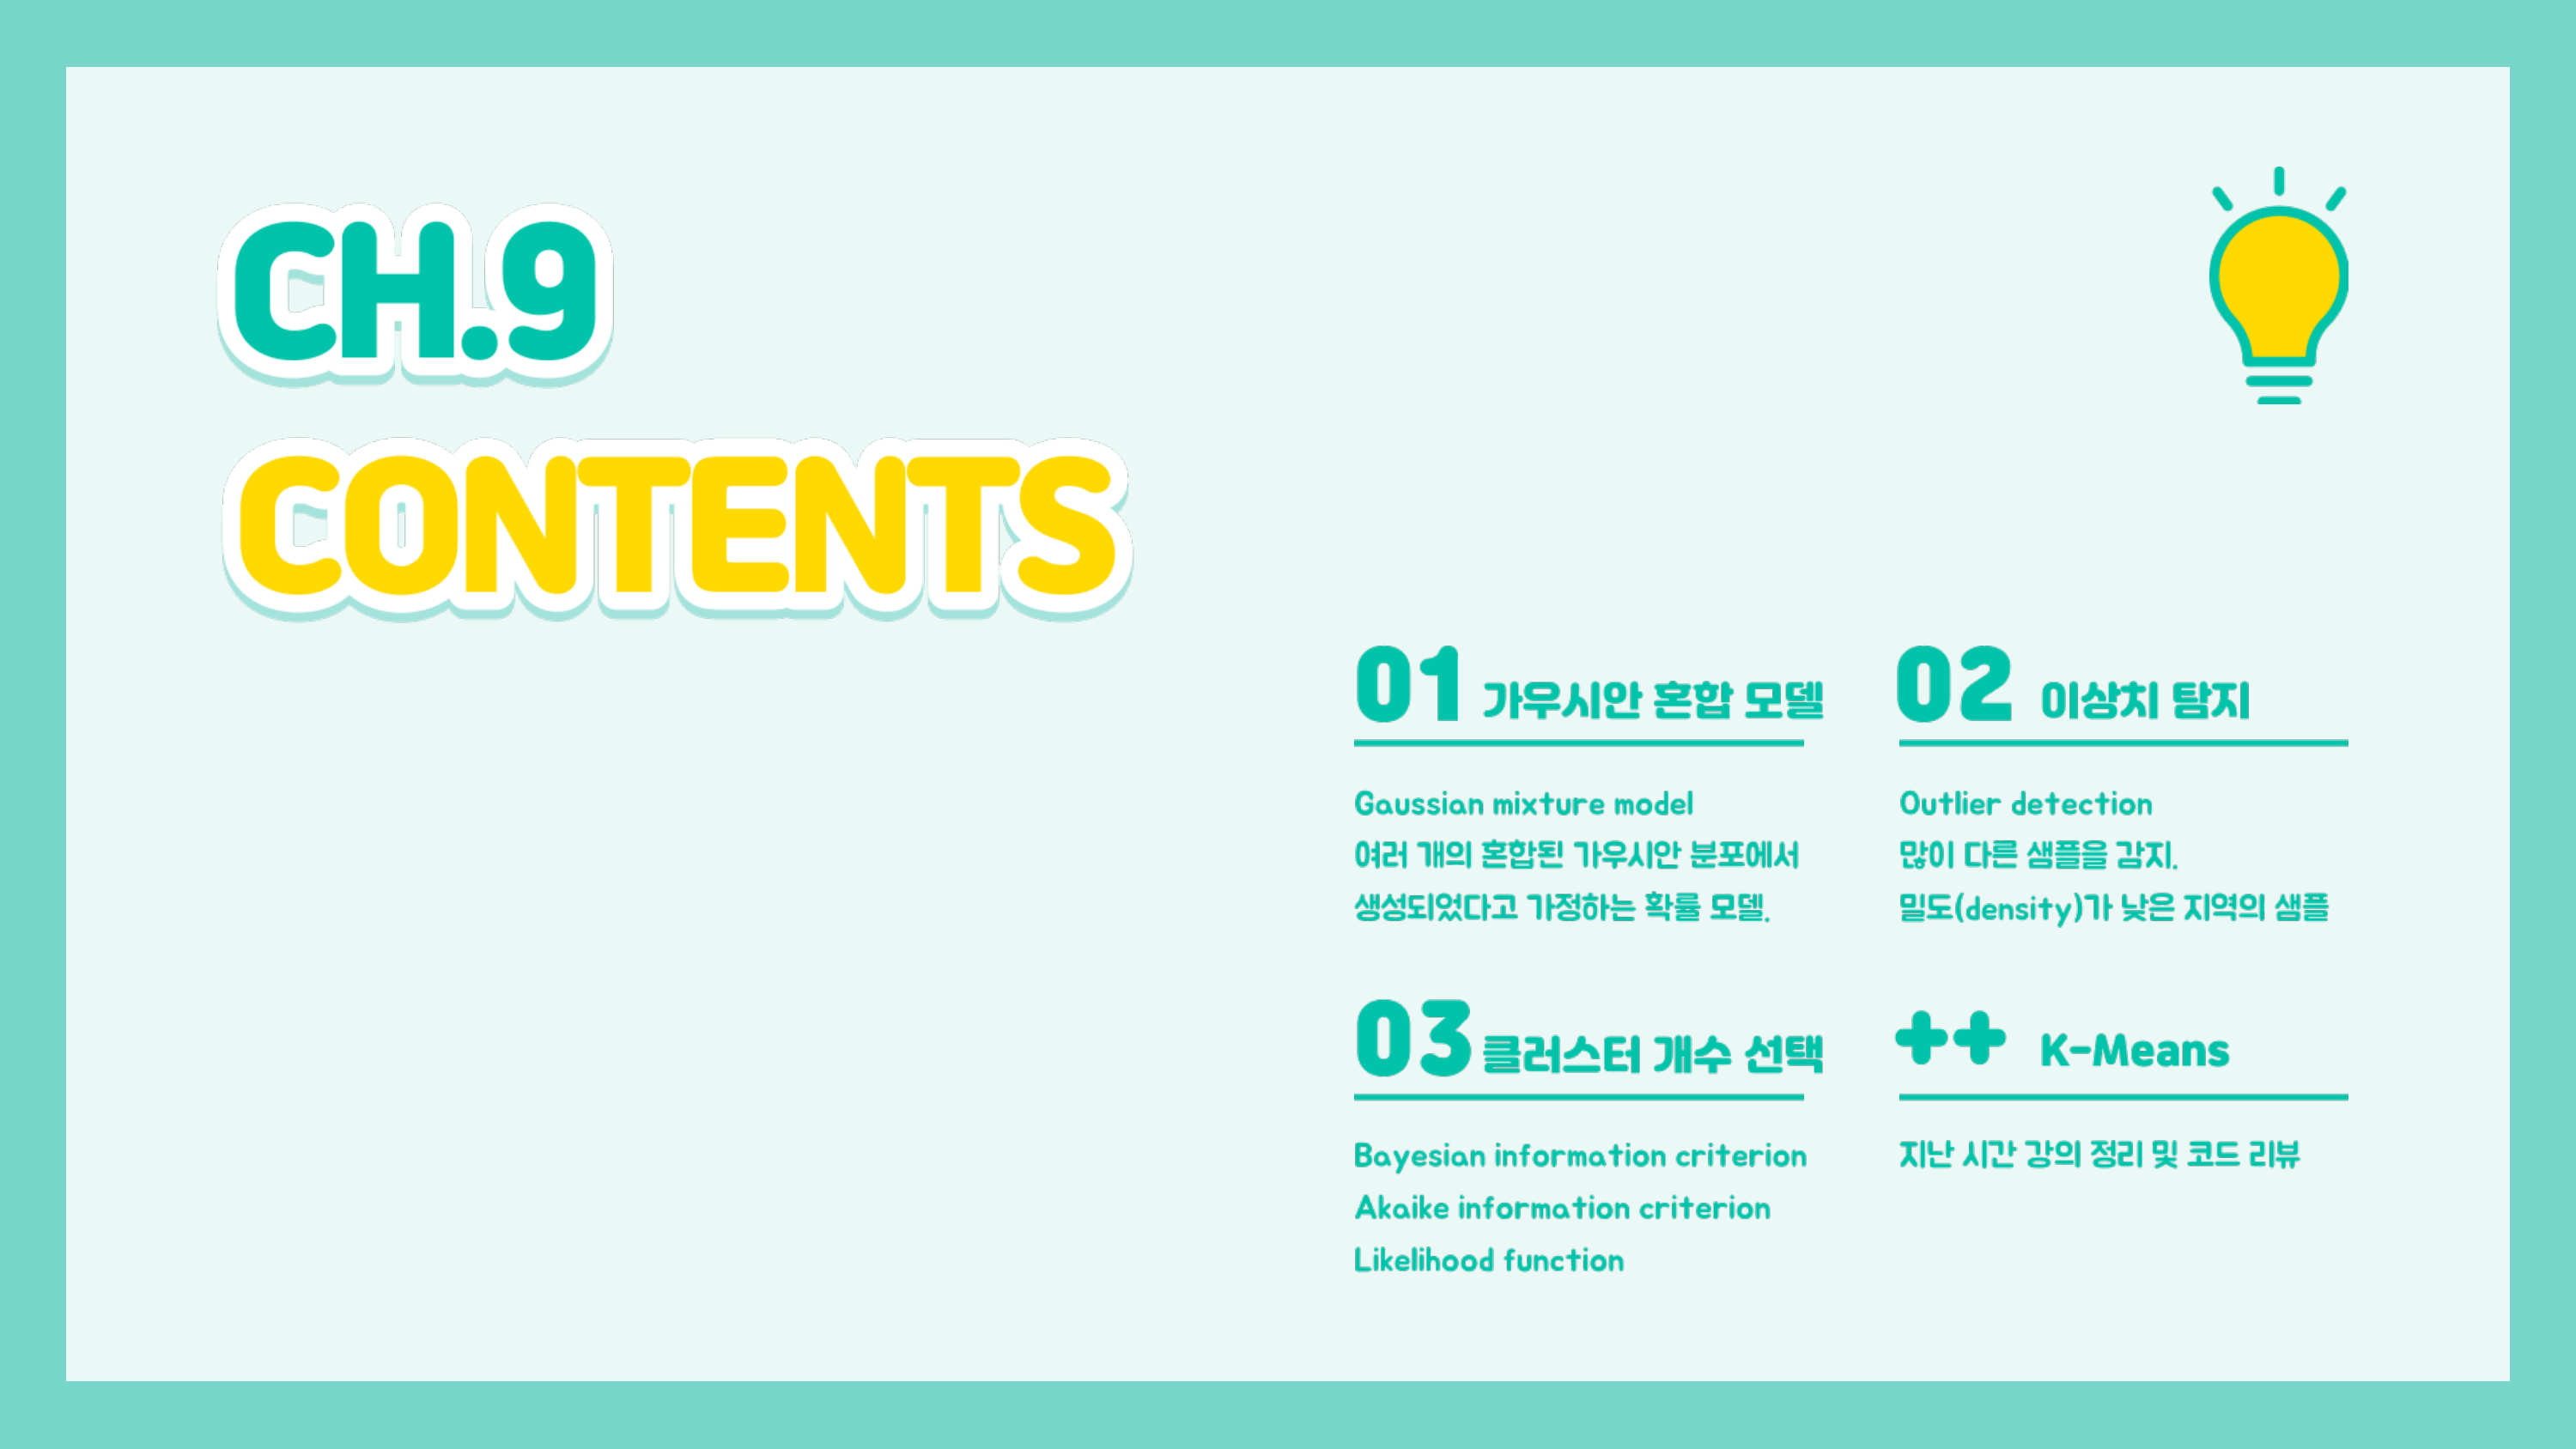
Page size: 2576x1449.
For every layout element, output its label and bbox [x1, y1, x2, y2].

picture [1881, 609, 2270, 767]
text_box [1899, 1085, 2348, 1109]
text_box [1354, 1085, 1804, 1109]
picture [1894, 775, 2346, 952]
text_box [65, 66, 2510, 1382]
picture [1349, 775, 1817, 952]
picture [1894, 1126, 2317, 1198]
text_box [1354, 731, 1804, 755]
text_box [1899, 731, 2348, 755]
picture [1340, 609, 1843, 767]
text_box [2209, 166, 2348, 404]
picture [1349, 1126, 1824, 1304]
picture [161, 108, 1321, 831]
picture [1340, 962, 1843, 1121]
picture [1881, 962, 2250, 1121]
